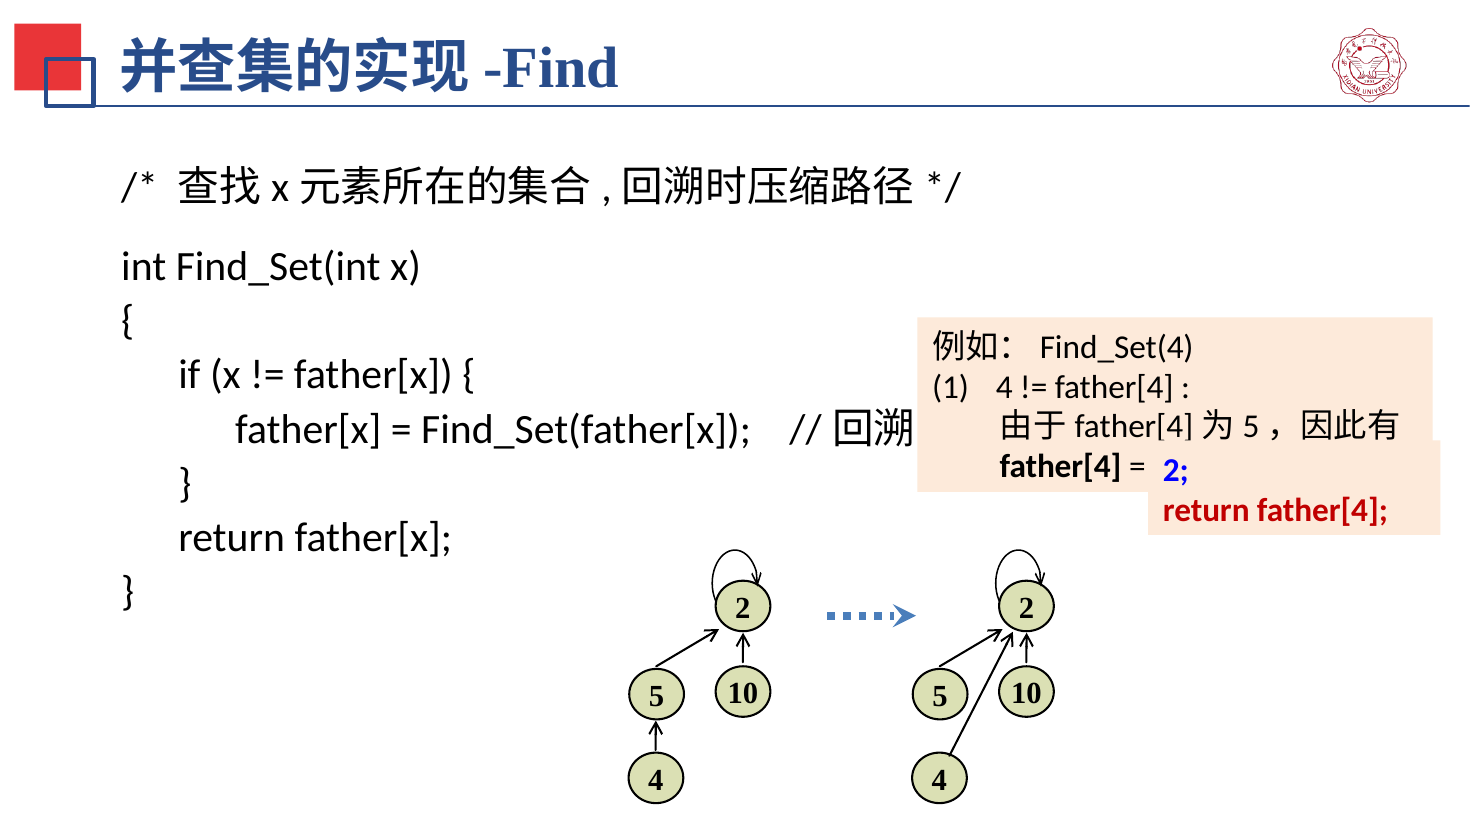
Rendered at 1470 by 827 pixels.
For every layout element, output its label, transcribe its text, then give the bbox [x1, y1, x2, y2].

text_box 2; return father[4]; [1148, 440, 1441, 535]
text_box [628, 628, 720, 804]
text_box /* 查找x元素所在的集合,回溯时压缩路径*/ int Find_Set(int x) { if (x != father[x]) { father[x] = Find_Set(father[x]); //回溯时的压缩路径 } return father[x]; } [108, 152, 1262, 660]
text_box [12, 21, 83, 92]
text_box [44, 57, 96, 108]
text_box 例如：Find_Set(4) 4 != father[4] : 由于father[4]为5，因此有 father[4] = Find_Set(5); [917, 317, 1433, 492]
picture [1325, 16, 1421, 105]
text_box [912, 549, 1055, 720]
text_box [711, 549, 771, 718]
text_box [911, 631, 1014, 804]
text_box 并查集的实现-Find [108, 23, 1145, 105]
